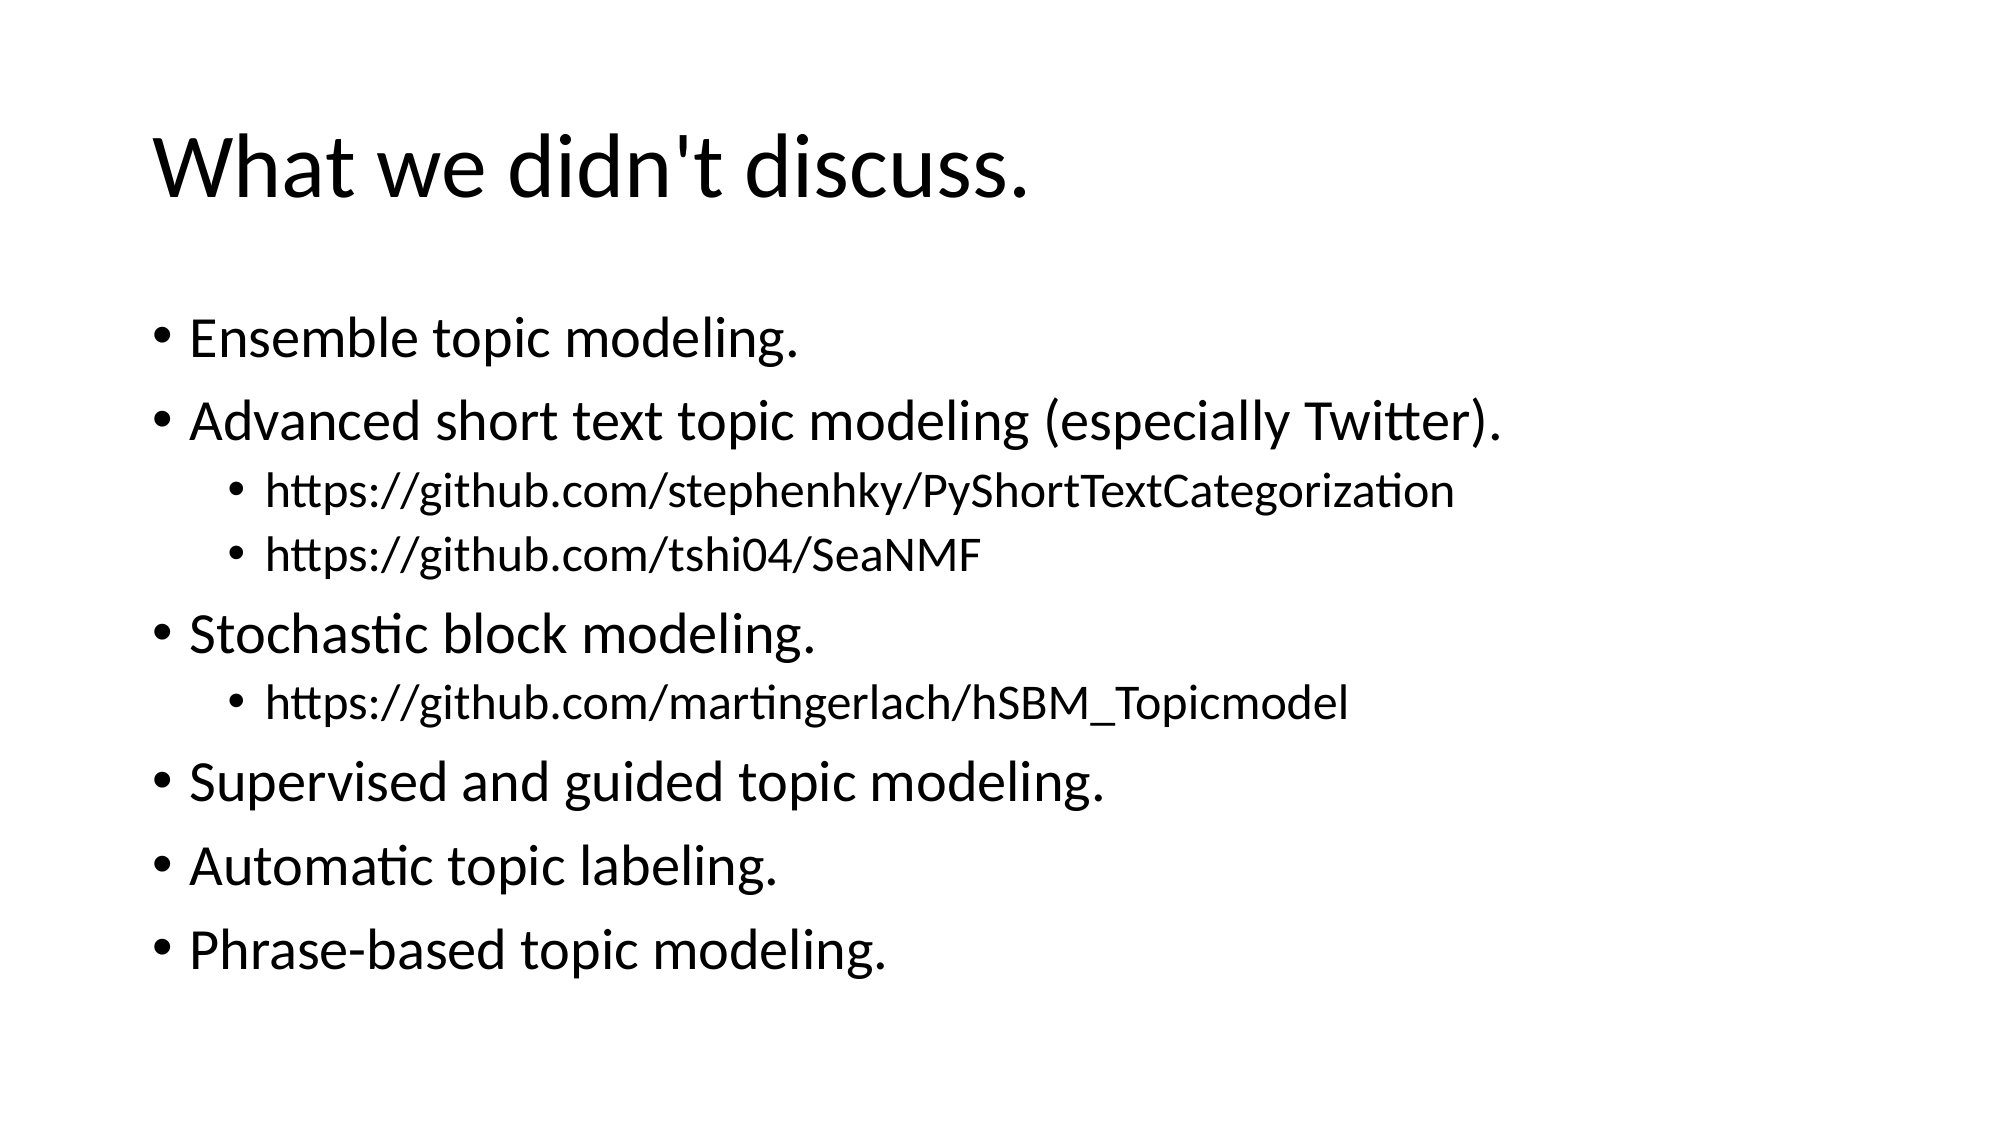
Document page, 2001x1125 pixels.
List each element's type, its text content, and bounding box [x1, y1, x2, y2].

text_box What we didn't discuss. [137, 59, 1862, 277]
text_box Ensemble topic modeling. Advanced short text topic modeling (especially Twitter). https://github.com/stephenhky/PyShortTextCategorization https://github.com/tshi04/SeaNMF Stochastic block modeling. https://github.com/martingerlach/hSBM_Topicmodel Supervised and guided topic modeling. Automatic topic labeling. Phrase-based topic modeling. [137, 299, 1862, 1013]
